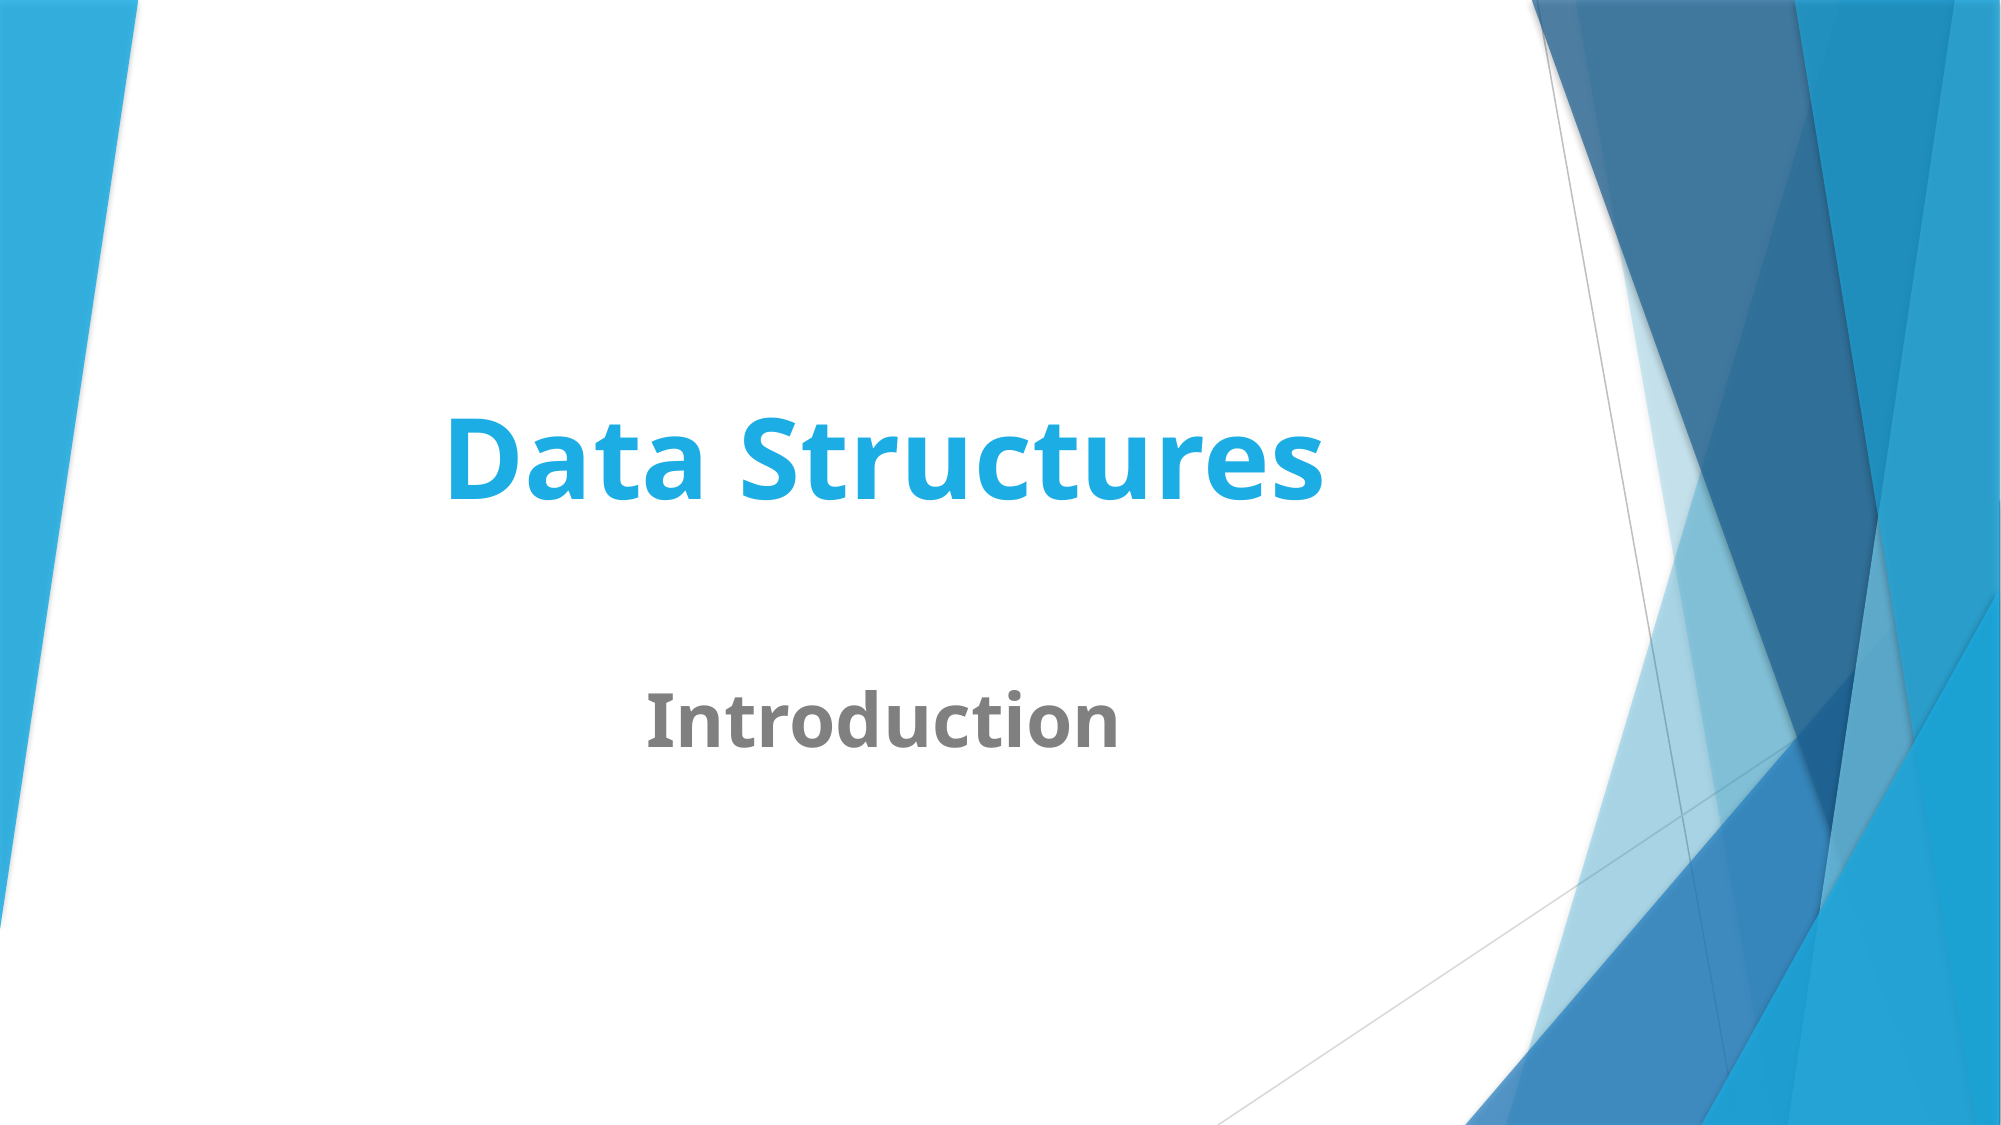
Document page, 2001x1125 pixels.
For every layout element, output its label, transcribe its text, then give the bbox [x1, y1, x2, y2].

subtitle Introduction [247, 664, 1522, 845]
title Data Structures [247, 394, 1522, 664]
